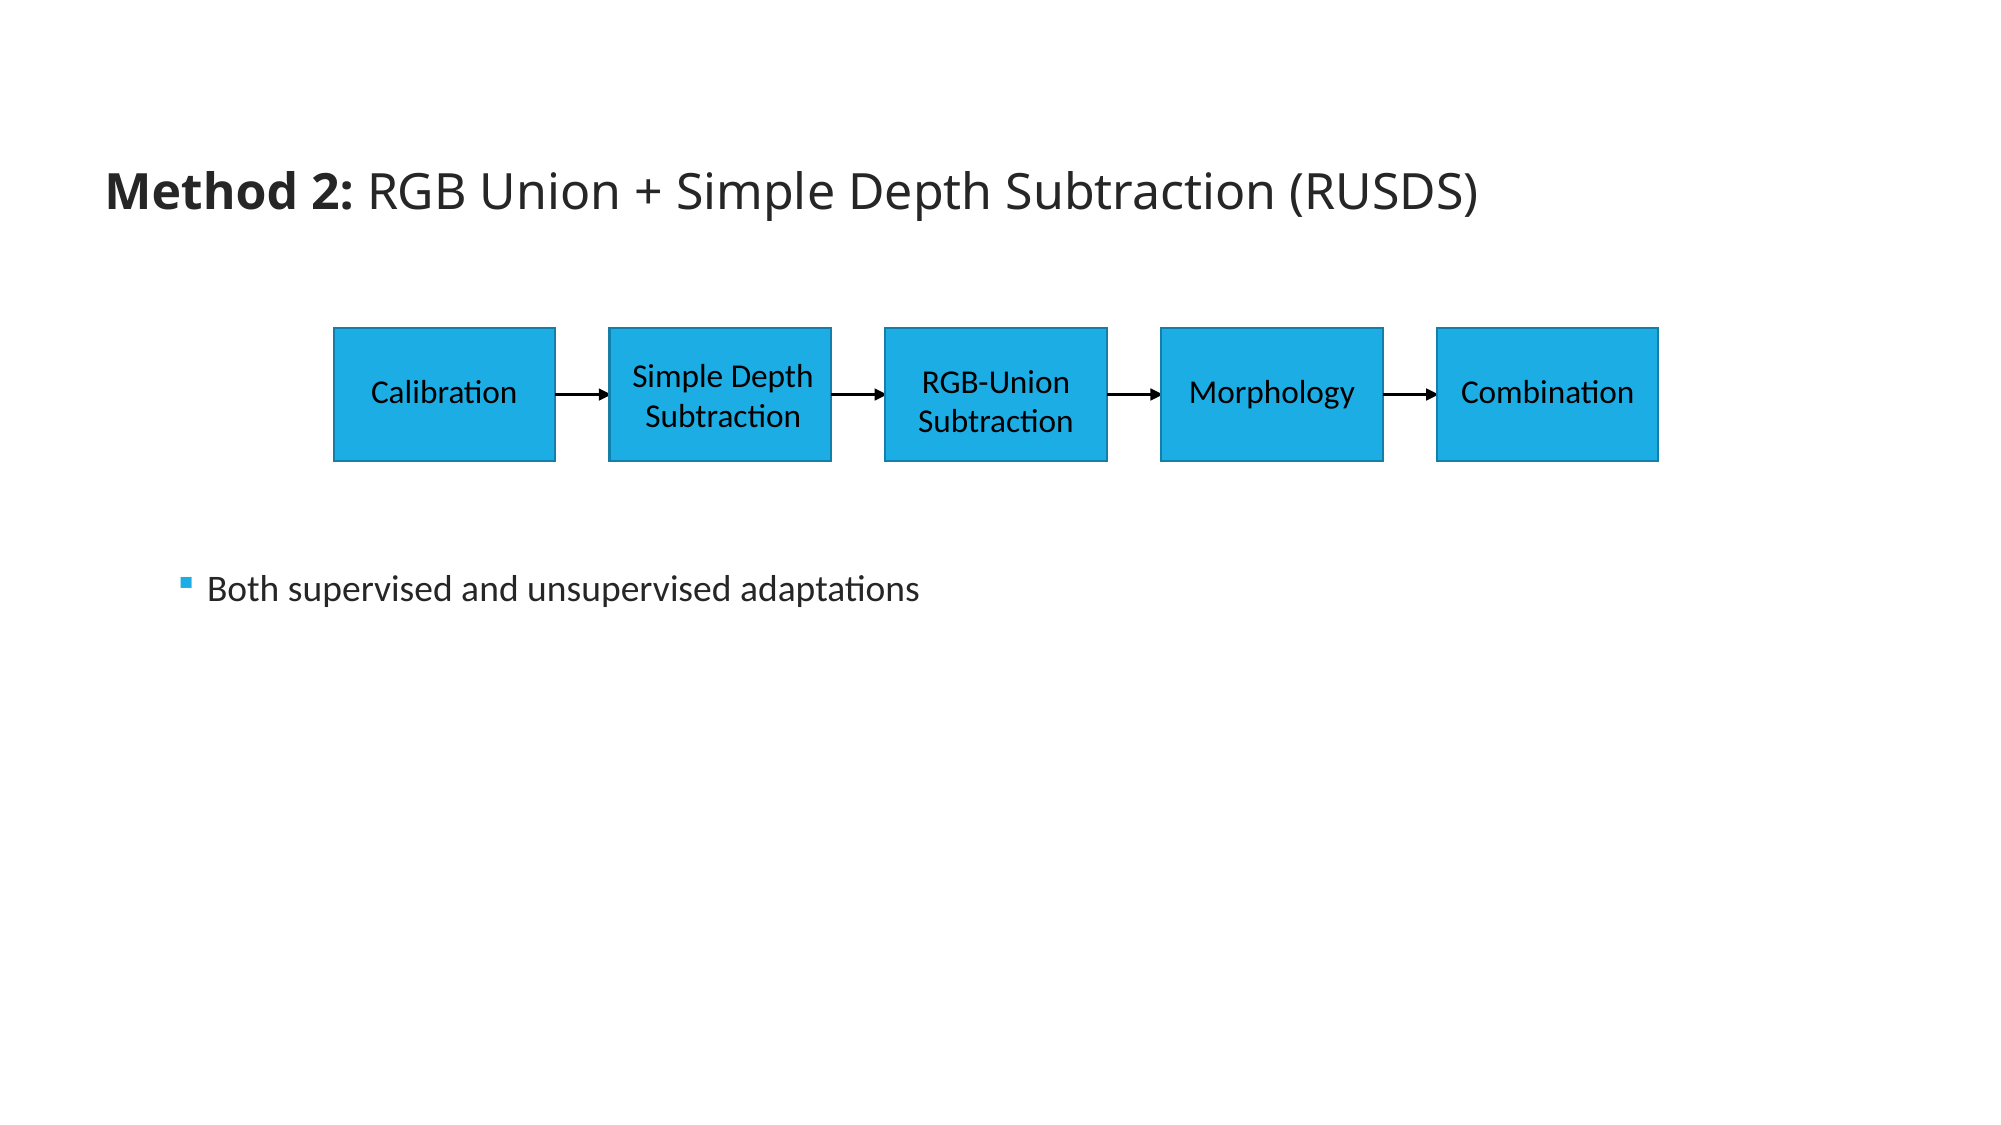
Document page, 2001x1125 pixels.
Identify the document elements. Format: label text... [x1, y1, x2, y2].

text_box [333, 328, 555, 461]
title Method 2: RGB Union + Simple Depth Subtraction (RUSDS) [89, 78, 1734, 212]
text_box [555, 328, 830, 461]
list Both supervised and unsupervised adaptations [162, 496, 1807, 734]
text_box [1382, 328, 1659, 461]
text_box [1106, 328, 1382, 461]
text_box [830, 328, 1106, 461]
